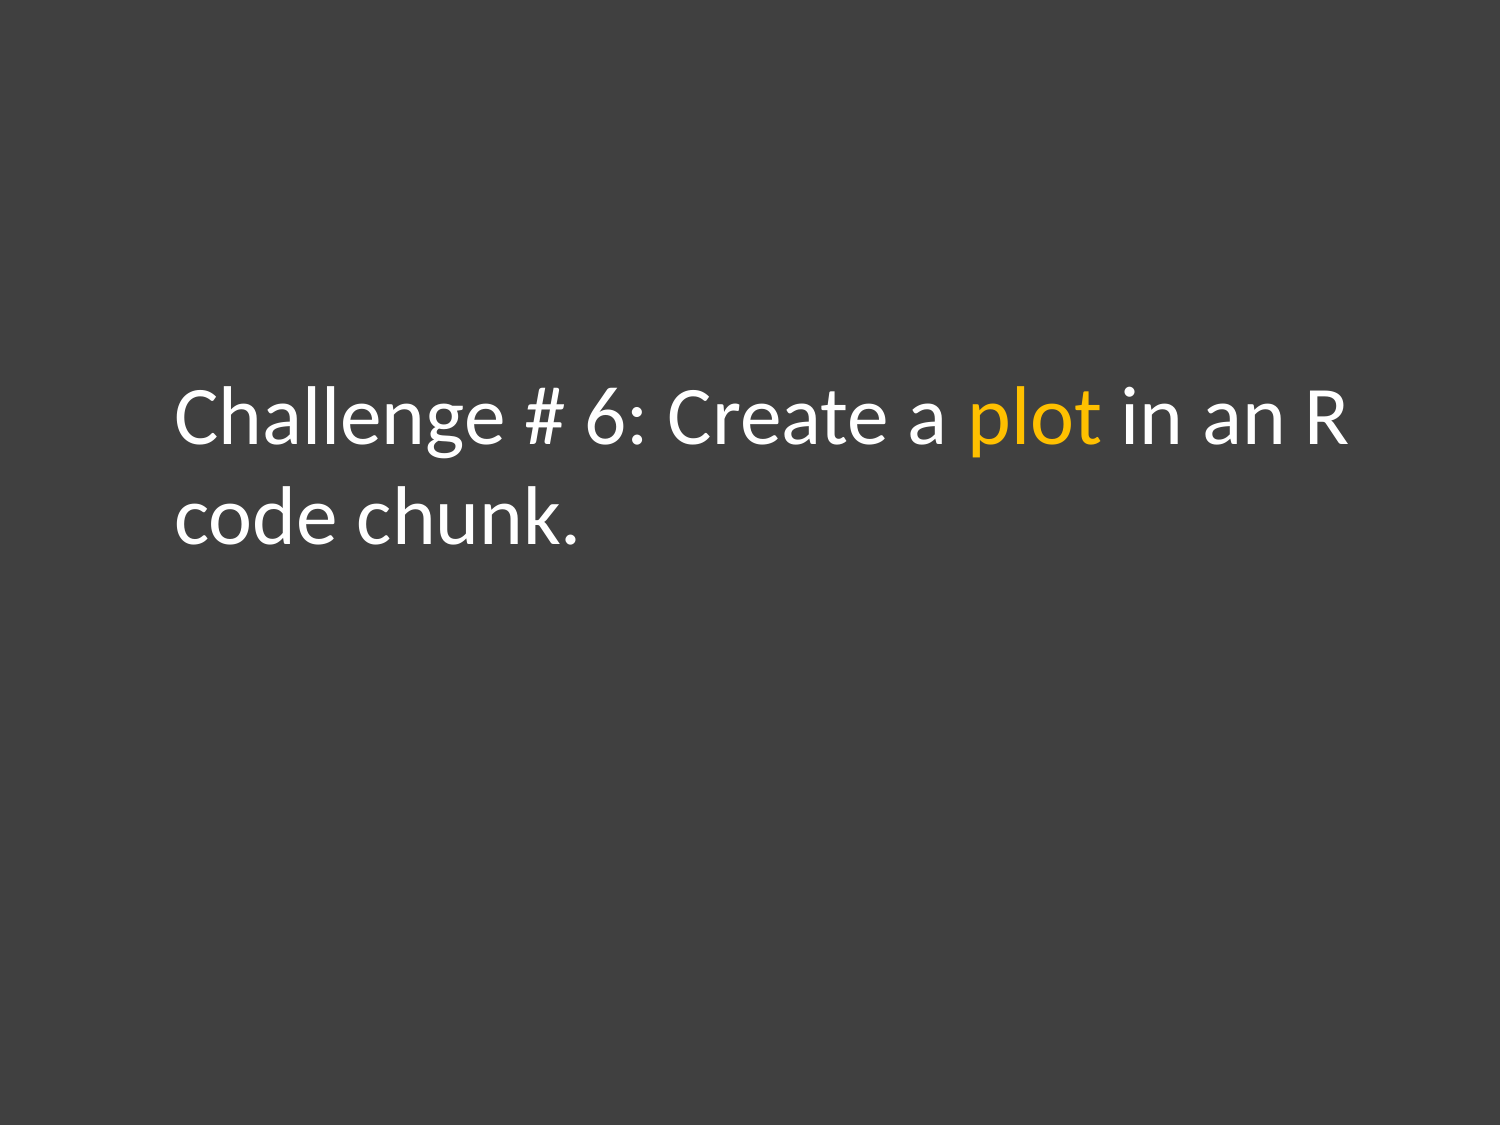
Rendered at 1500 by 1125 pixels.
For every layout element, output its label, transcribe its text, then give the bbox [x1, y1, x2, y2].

text_box Challenge # 6: Create a plot in an R code chunk. [159, 353, 1418, 569]
